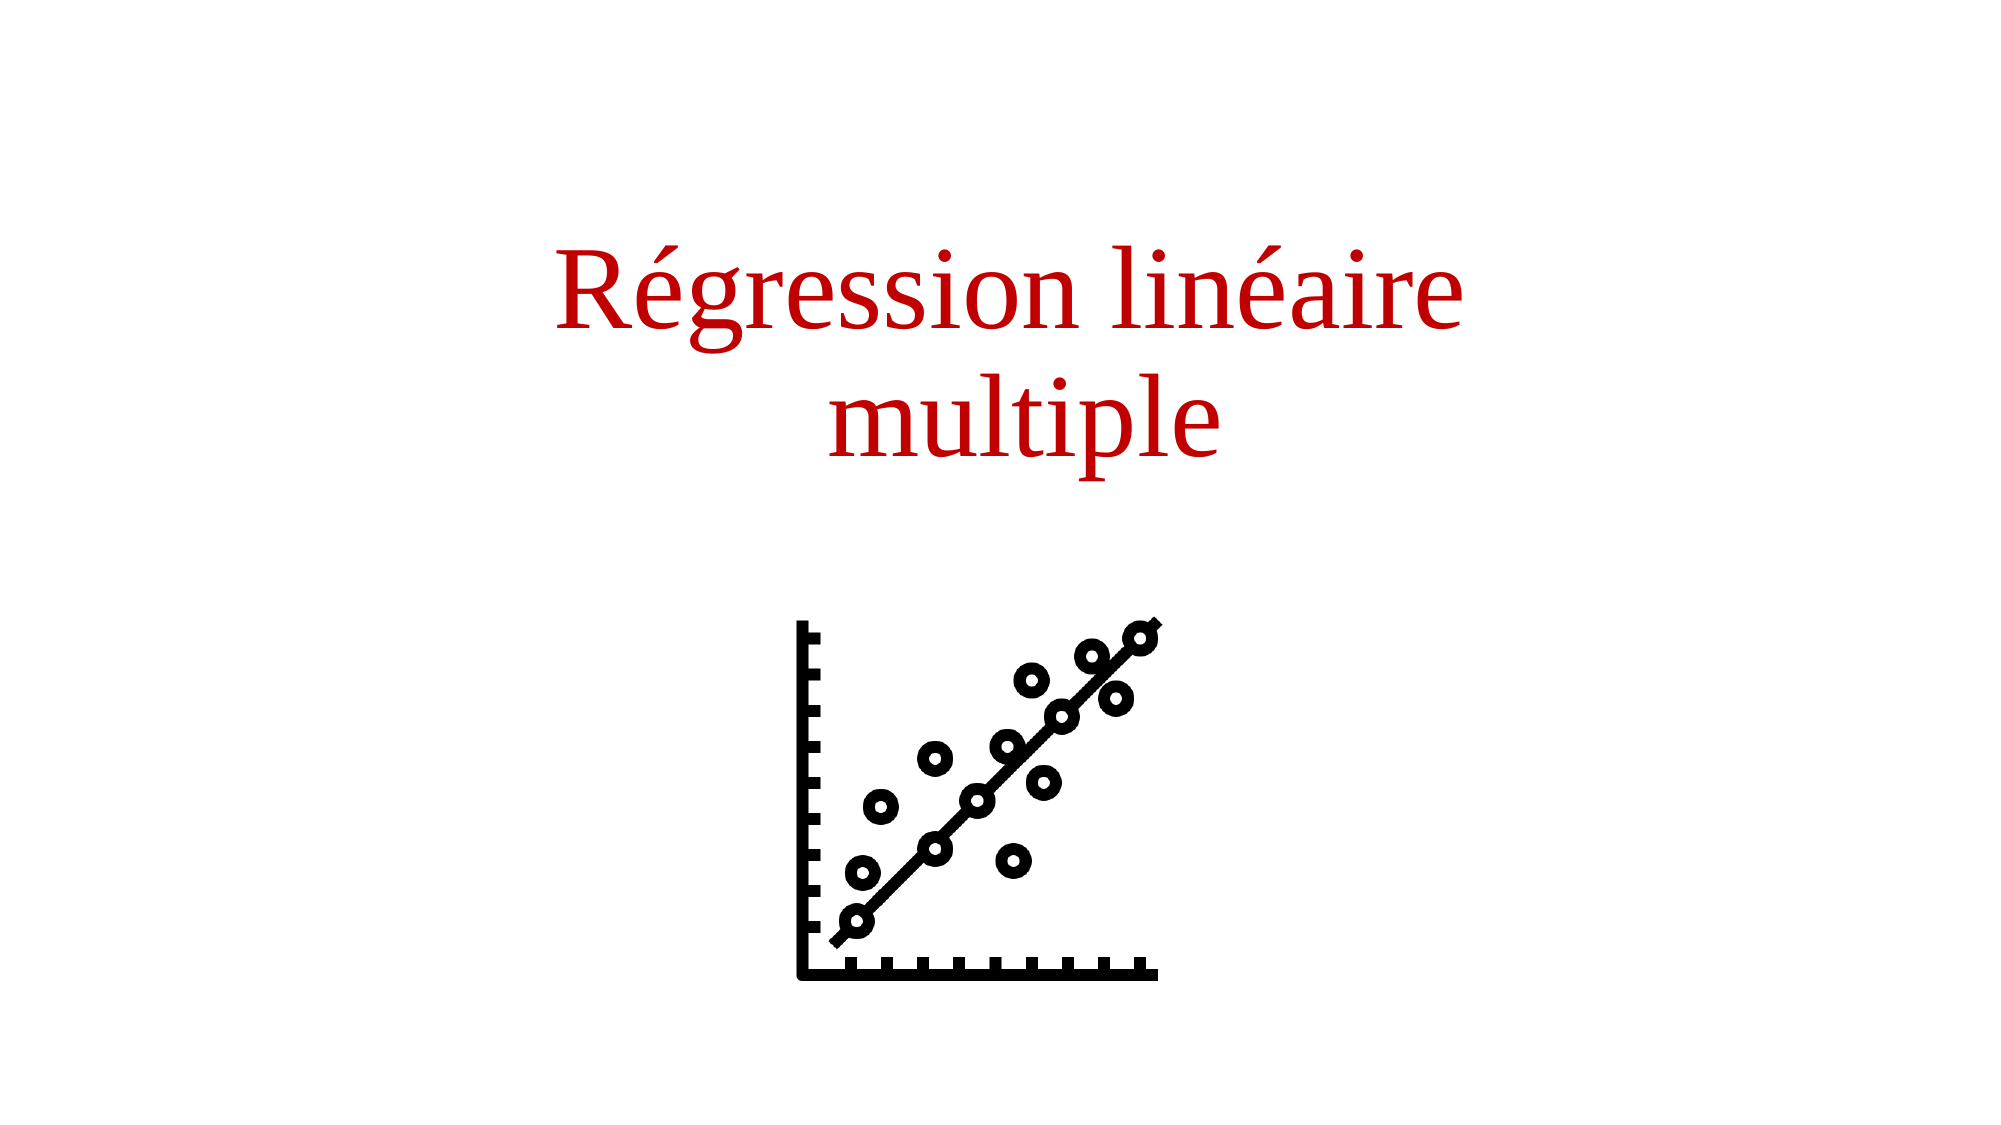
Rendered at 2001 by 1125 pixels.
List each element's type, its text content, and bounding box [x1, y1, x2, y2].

picture [784, 608, 1170, 993]
text_box Régression linéaire multiple [275, 218, 1776, 490]
